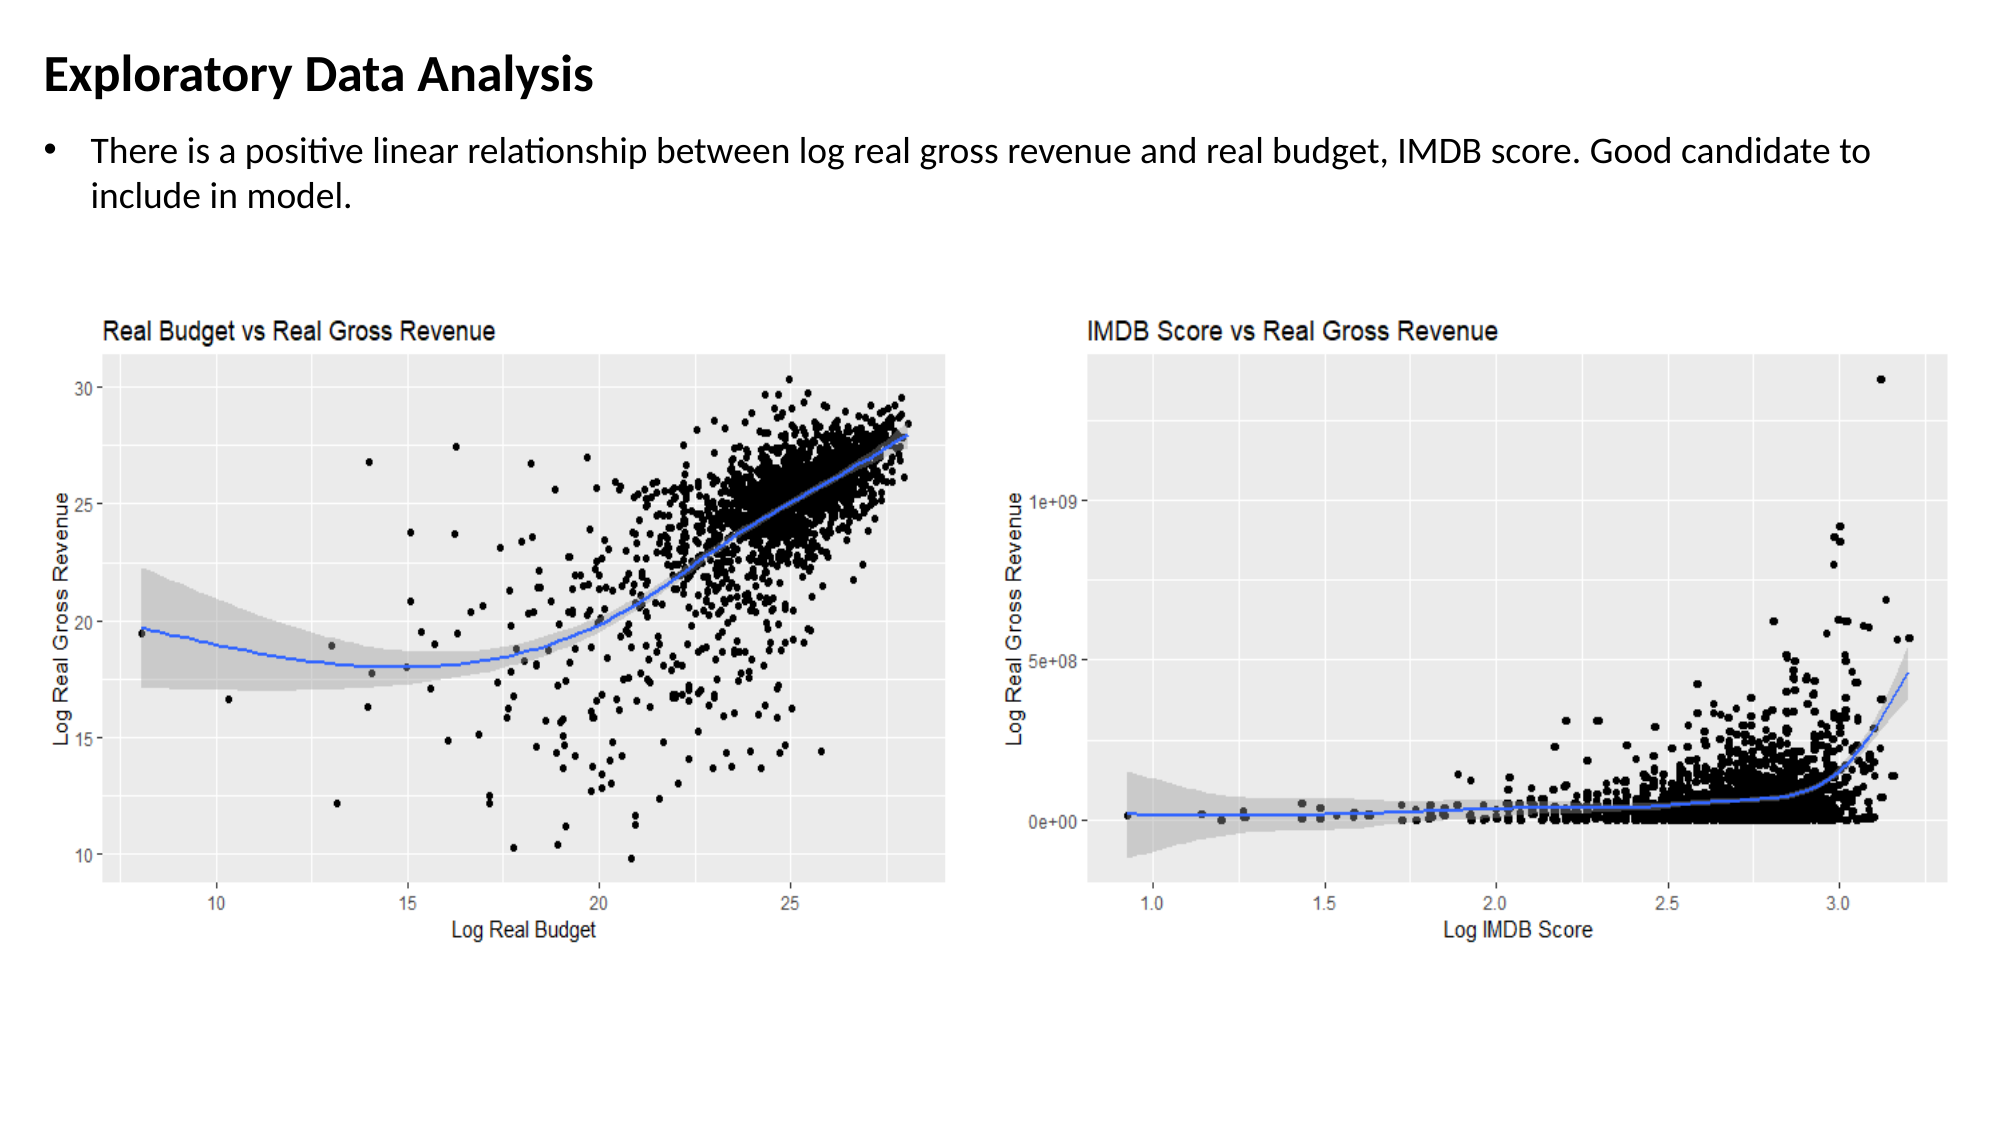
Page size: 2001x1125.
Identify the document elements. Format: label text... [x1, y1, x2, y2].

picture [41, 307, 956, 953]
text_box There is a positive linear relationship between log real gross revenue and real budget, IMDB score. Good candidate to include in model. [28, 118, 1897, 224]
picture [993, 307, 1959, 953]
text_box Exploratory Data Analysis [28, 31, 1605, 109]
